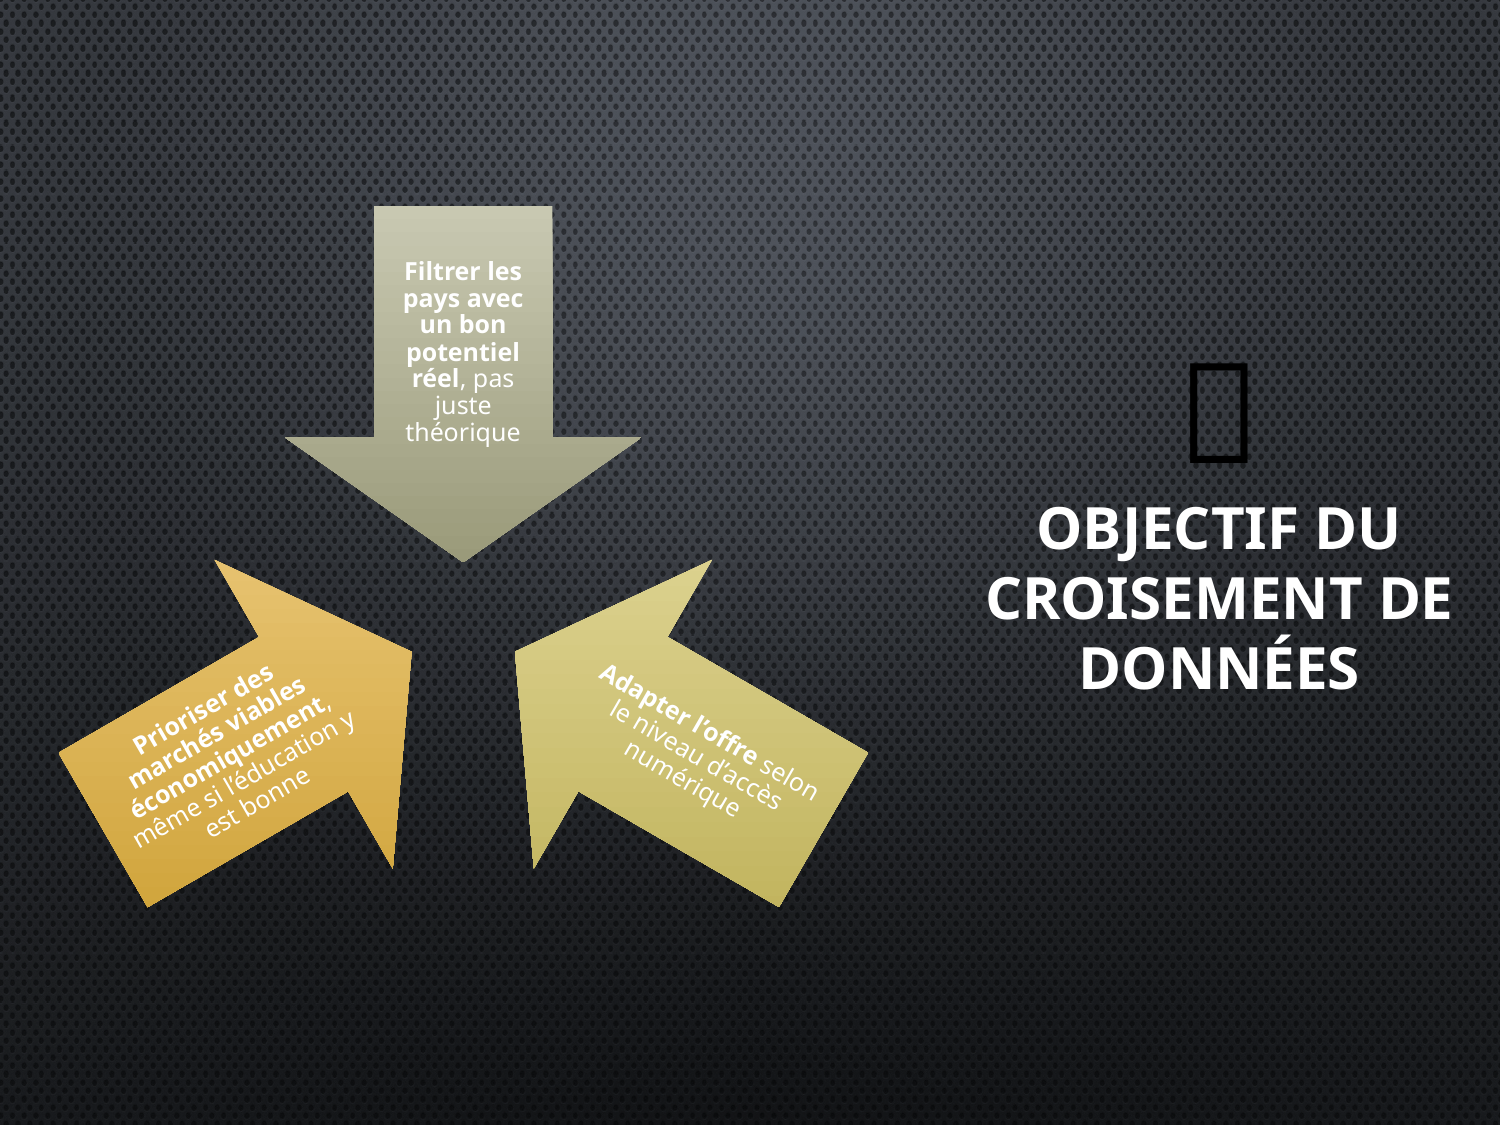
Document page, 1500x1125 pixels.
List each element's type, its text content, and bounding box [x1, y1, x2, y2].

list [78, 105, 848, 1020]
title 🎯 Objectif du croisement de données [952, 97, 1486, 998]
